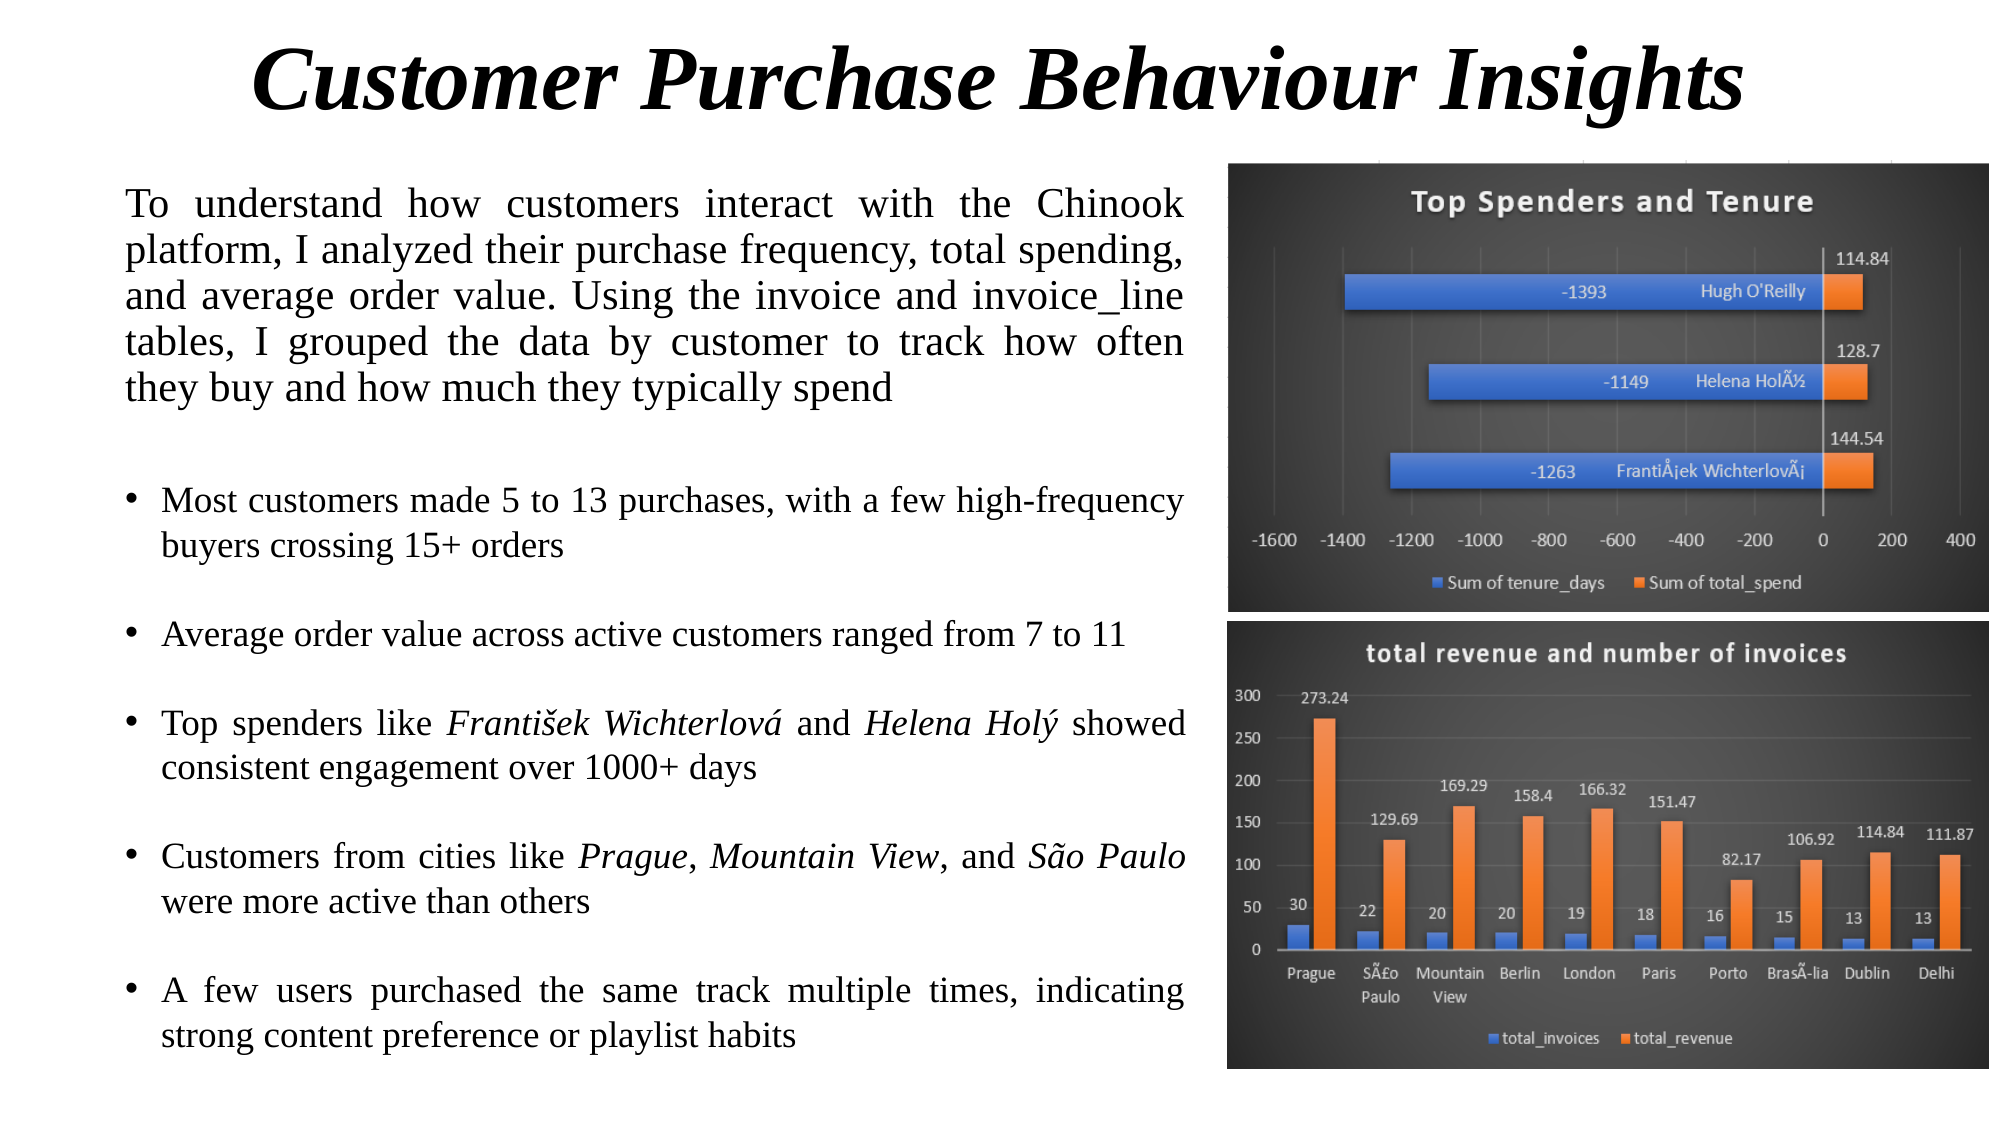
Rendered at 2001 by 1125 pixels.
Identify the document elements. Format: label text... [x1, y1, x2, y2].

picture [1227, 160, 1989, 612]
list To understand how customers interact with the Chinook platform, I analyzed their purchase frequency, total spending, and average order value. Using the invoice and invoice_line tables, I grouped the data by customer to track how often they buy and how much they typically spend Most customers made 5 to 13 purchases, with a few high-frequency buyers crossing 15+ orders Average order value across active customers ranged from 7 to 11 Top spenders like František Wichterlová and Helena Holý showed consistent engagement over 1000+ days Customers from cities like Prague, Mountain View, and São Paulo were more active than others A few users purchased the same track multiple times, indicating strong content preference or playlist habits [110, 173, 1202, 1069]
title Customer Purchase Behaviour Insights [137, 0, 1863, 161]
picture [1227, 621, 1989, 1069]
